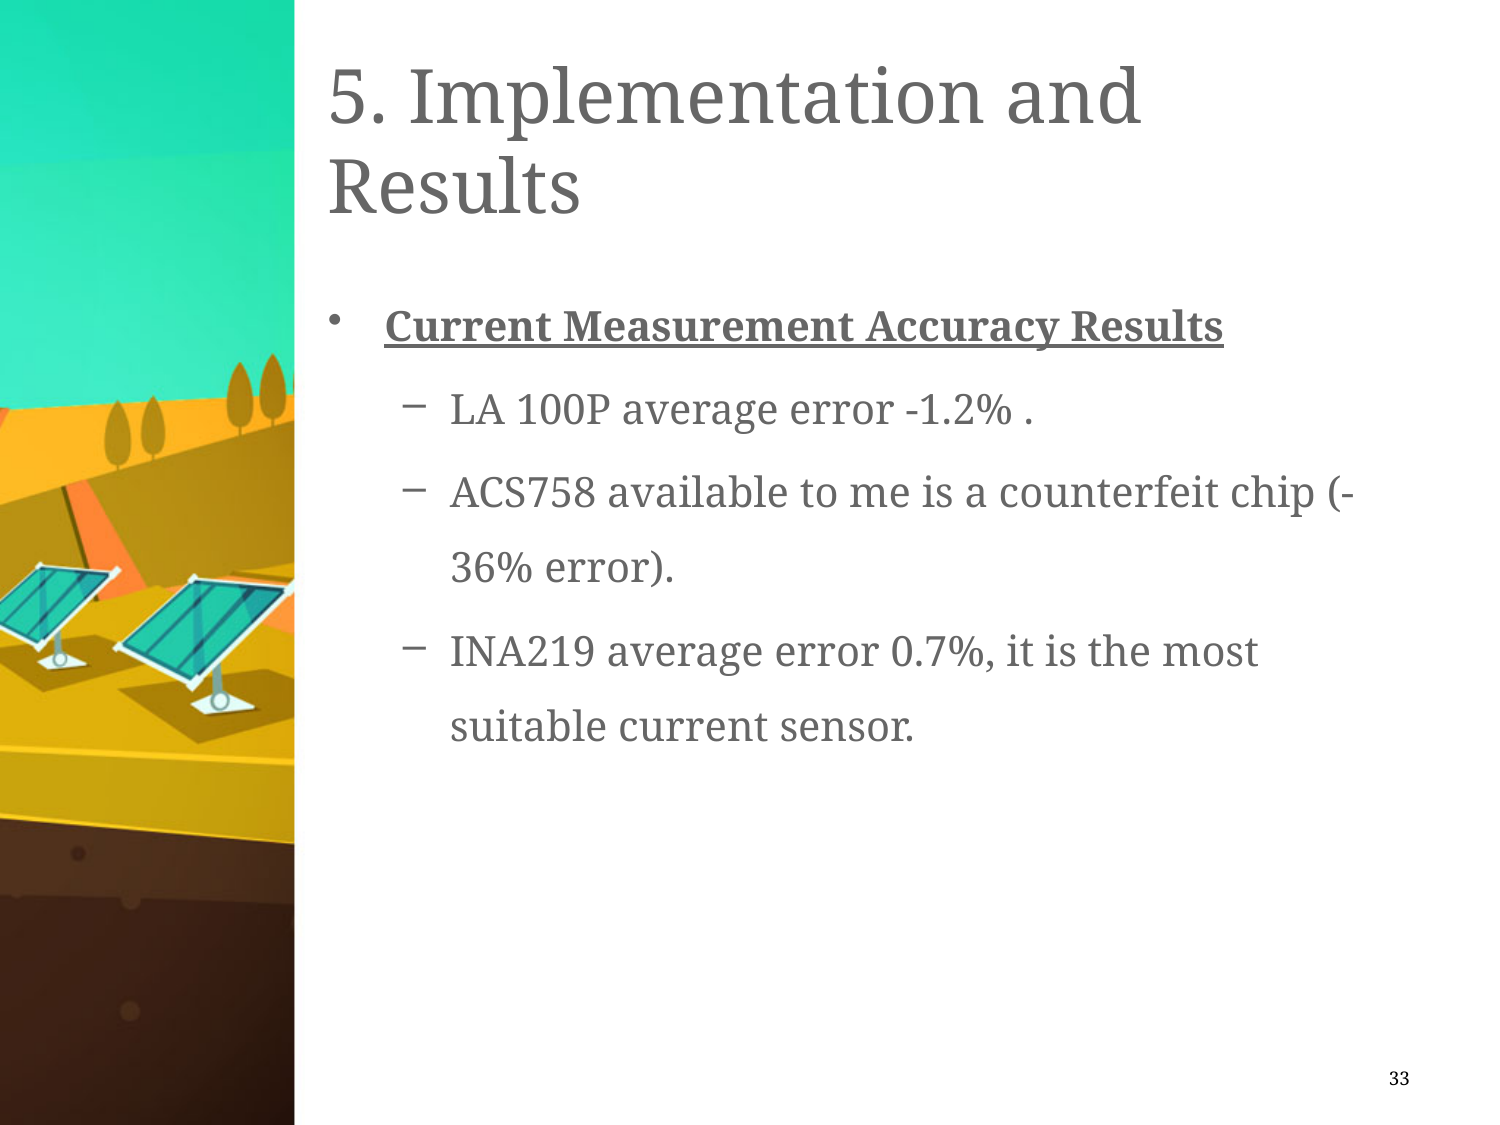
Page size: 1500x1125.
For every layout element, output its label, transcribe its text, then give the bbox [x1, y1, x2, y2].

list Current Measurement Accuracy Results LA 100P average error -1.2% . ACS758 available to me is a counterfeit chip (-36% error). INA219 average error 0.7%, it is the most suitable current sensor. [312, 267, 1425, 1010]
title 5. Implementation and Results [312, 45, 1424, 233]
slide_number 33 [1074, 1058, 1425, 1103]
picture [0, 0, 1500, 1125]
